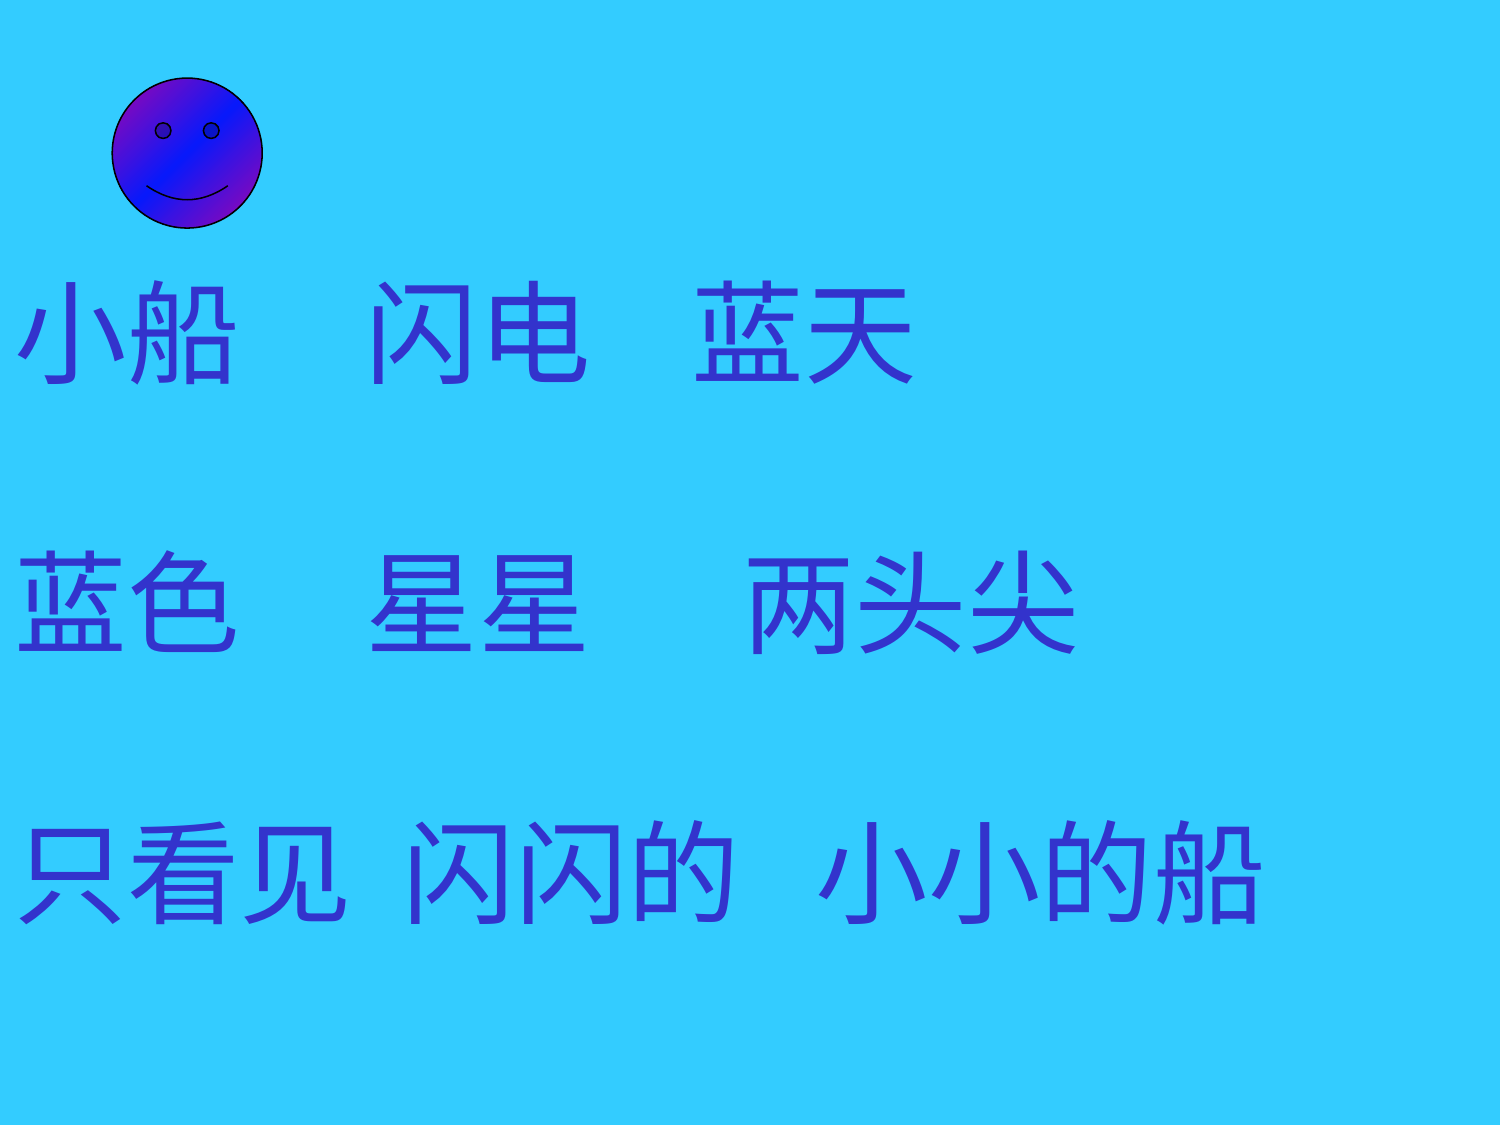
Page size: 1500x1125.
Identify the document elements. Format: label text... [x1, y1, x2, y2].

text_box [112, 78, 263, 229]
text_box 小船 闪电 蓝天 蓝色 星星 两头尖 只看见 闪闪的 小小的船 [0, 255, 1483, 946]
